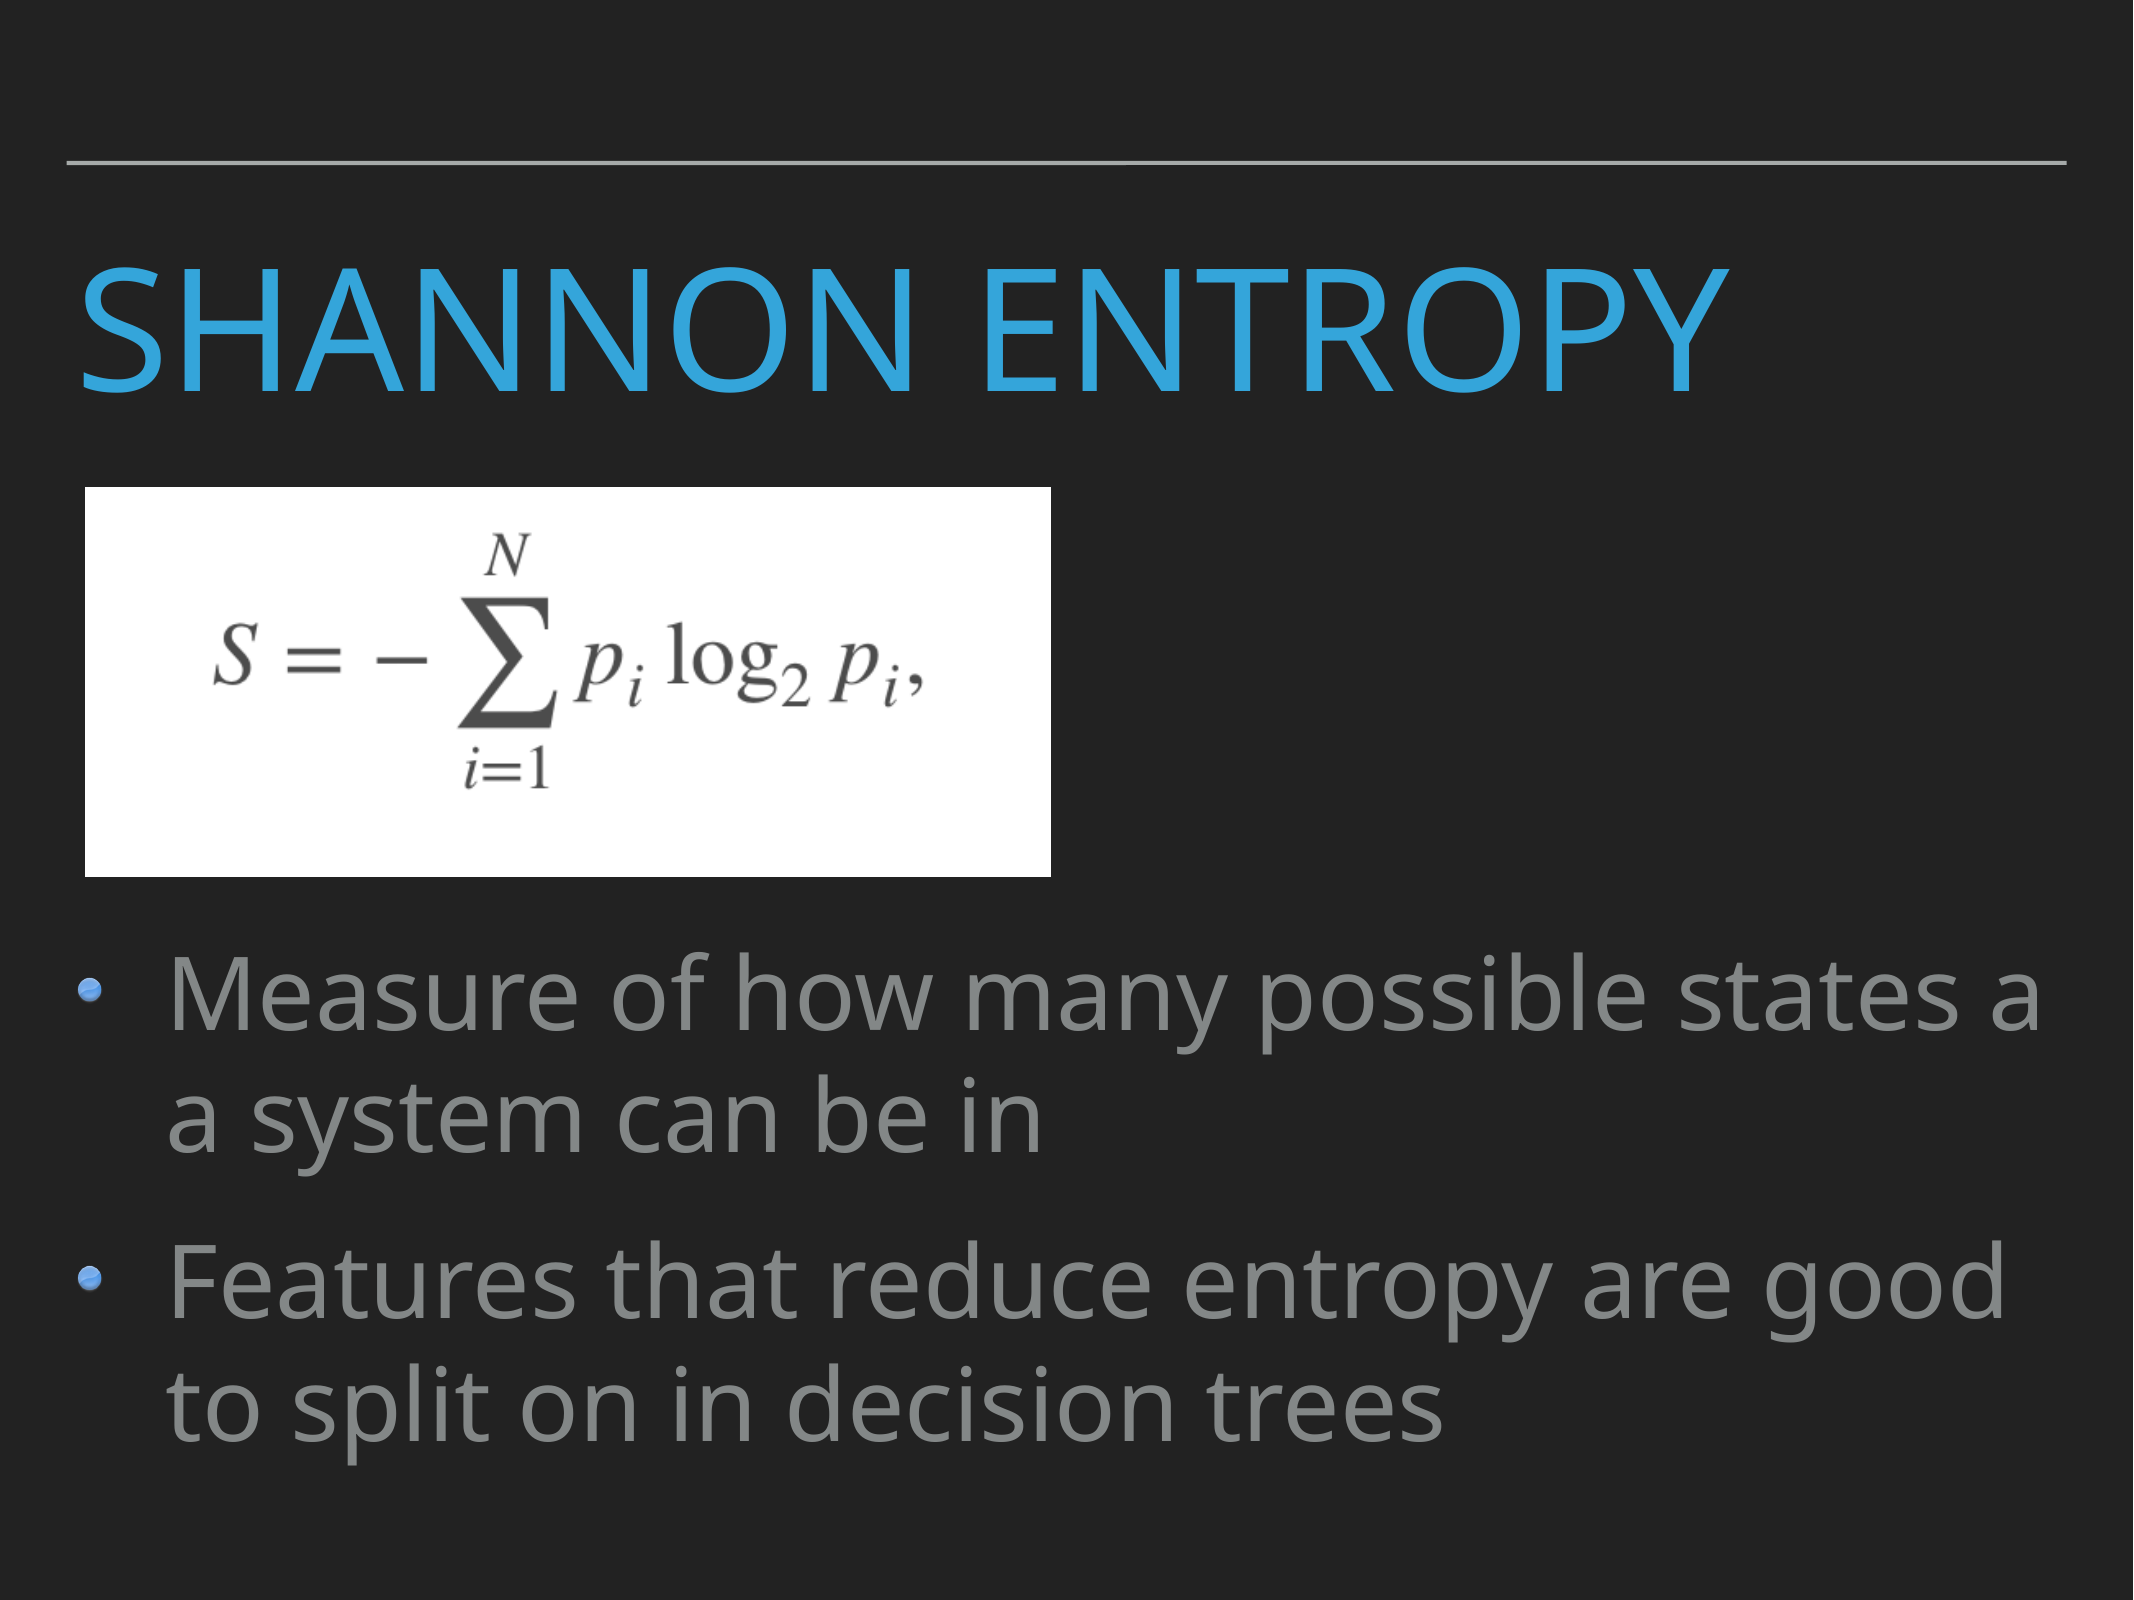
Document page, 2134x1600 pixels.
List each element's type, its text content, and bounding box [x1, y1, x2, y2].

list Measure of how many possible states a a system can be in Features that reduce entropy are good to split on in decision trees [66, 919, 2068, 1600]
title Shannon Entropy [66, 251, 2068, 445]
picture [84, 486, 1051, 877]
picture [75, 1263, 104, 1293]
picture [75, 975, 104, 1004]
